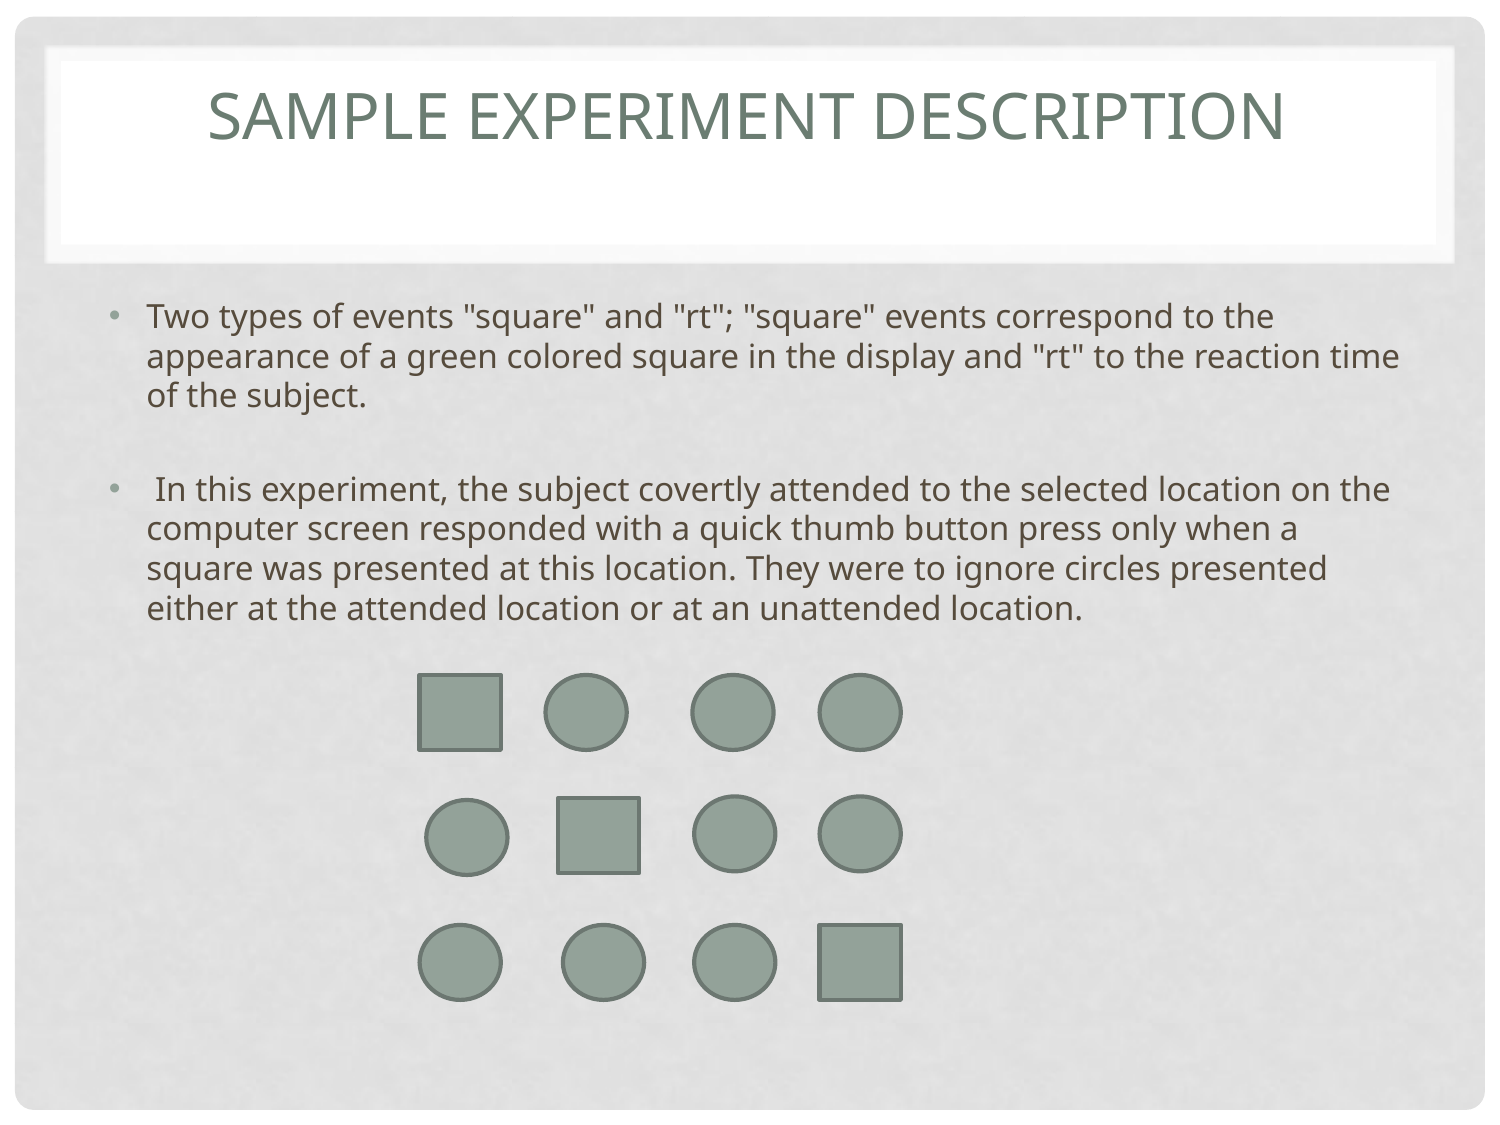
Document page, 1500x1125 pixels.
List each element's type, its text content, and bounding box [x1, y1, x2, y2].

list Two types of events "square" and "rt"; "square" events correspond to the appearance of a green colored square in the display and "rt" to the reaction time of the subject. In this experiment, the subject covertly attended to the selected location on the computer screen responded with a quick thumb button press only when a square was presented at this location. They were to ignore circles presented either at the attended location or at an unattended location. [75, 287, 1425, 675]
title Sample experiment description [69, 66, 1425, 238]
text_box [419, 674, 902, 1001]
